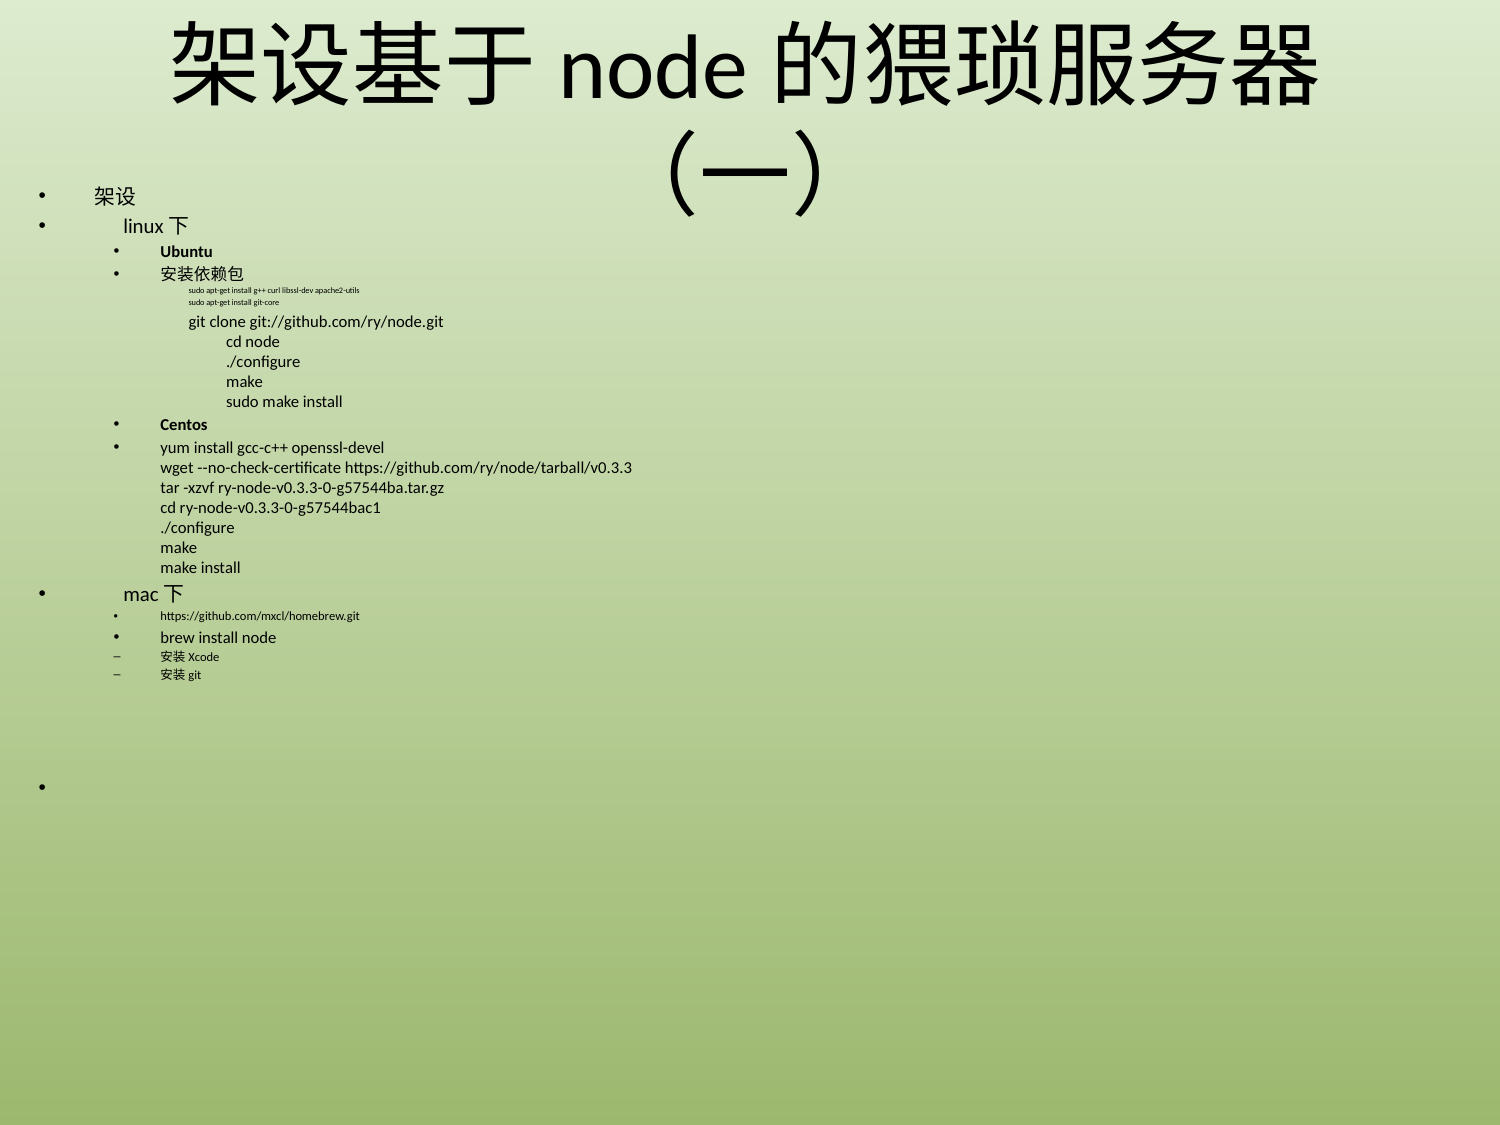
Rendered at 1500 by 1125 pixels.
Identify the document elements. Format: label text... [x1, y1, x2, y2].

title 架设基于node的猥琐服务器（一） [70, 23, 1421, 175]
list 架设 linux下 Ubuntu 安装依赖包 sudo apt-get install g++ curl libssl-dev apache2-utils sudo apt-get install git-core git clone git://github.com/ry/node.git cd node ./configure make sudo make install Centos yum install gcc-c++ openssl-devel wget --no-check-certificate https://github.com/ry/node/tarball/v0.3.3 tar -xzvf ry-node-v0.3.3-0-g57544ba.tar.gz cd ry-node-v0.3.3-0-g57544bac1 ./configure make make install mac下 https://github.com/mxcl/homebrew.git brew install node 安装Xcode 安装git [23, 175, 1500, 1032]
